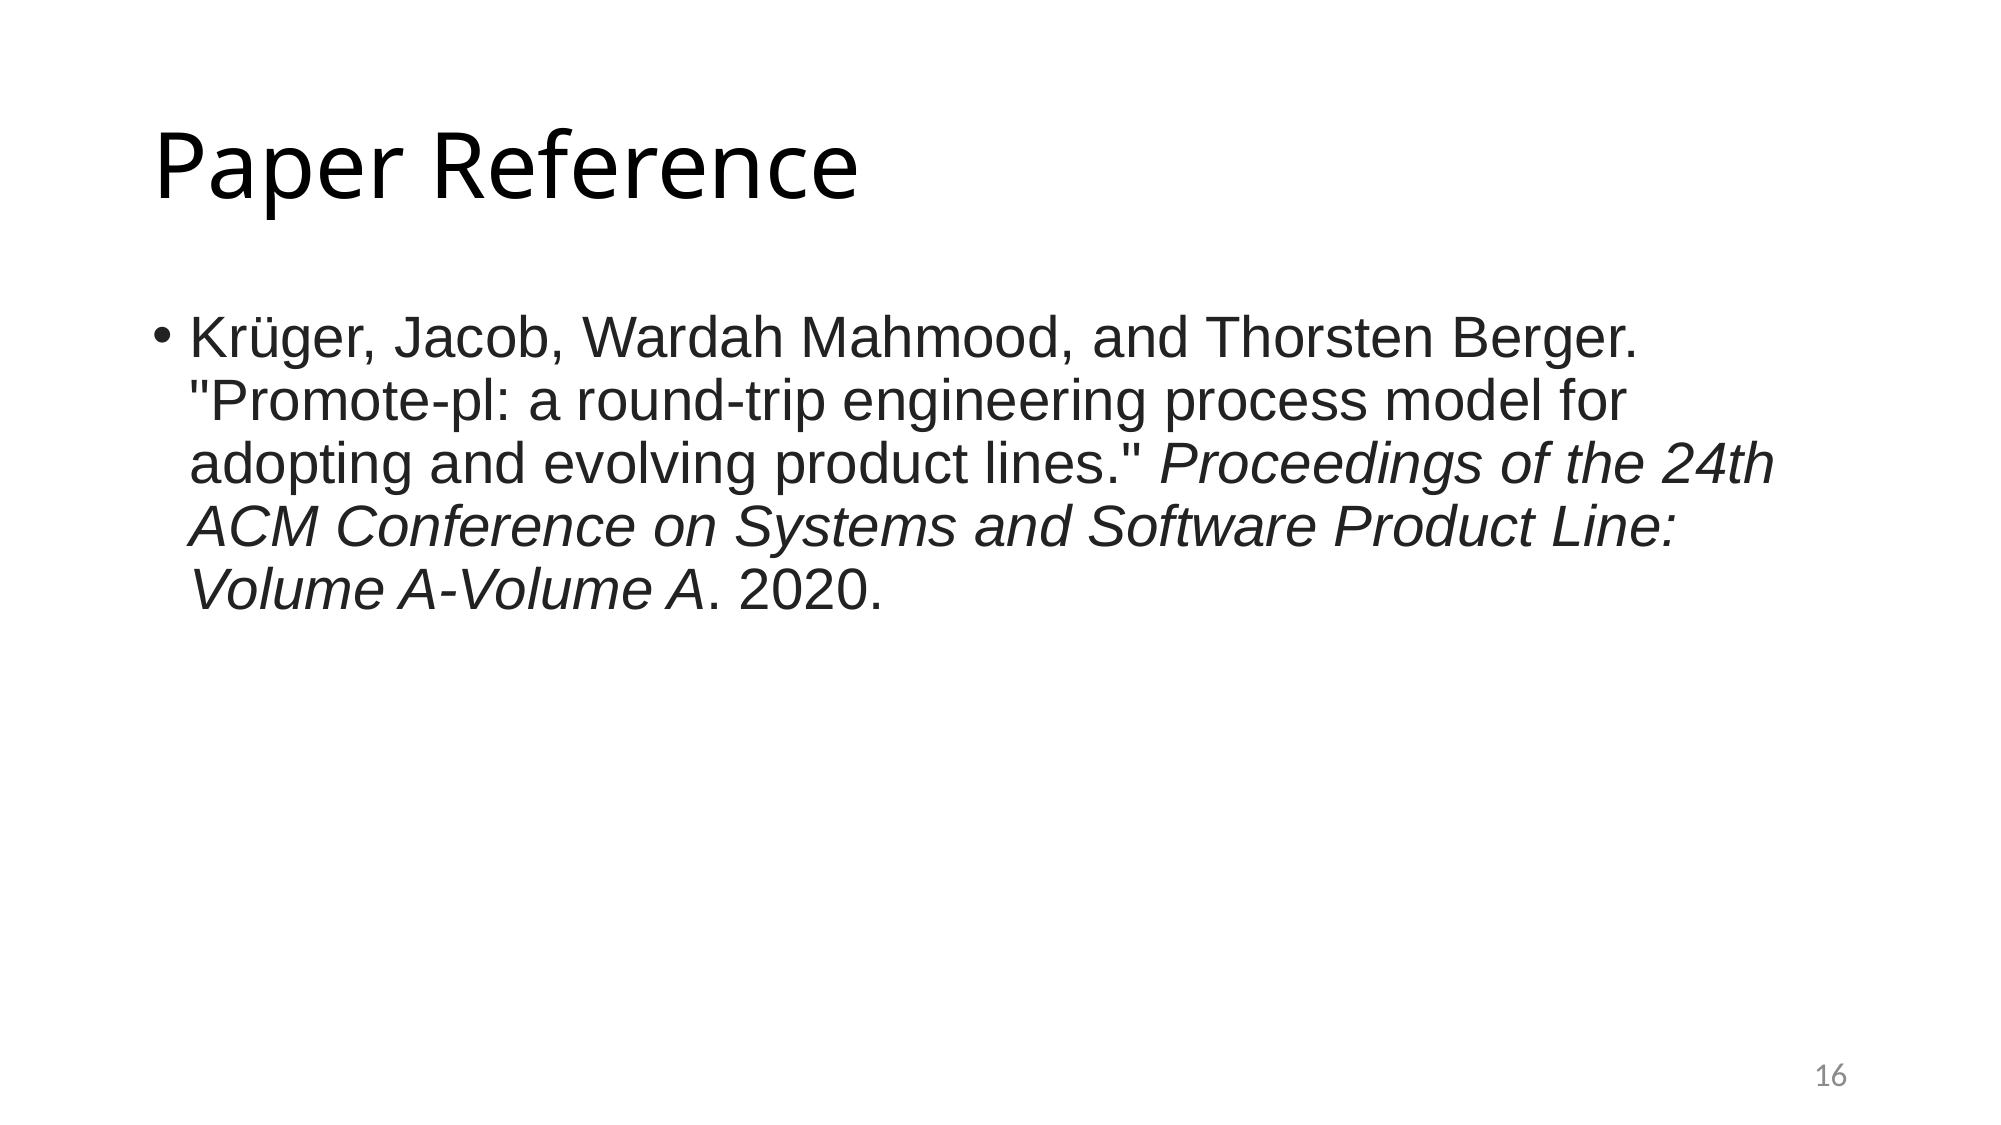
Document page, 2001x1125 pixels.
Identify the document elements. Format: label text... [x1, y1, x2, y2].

slide_number 16 [1412, 1042, 1863, 1103]
list Krüger, Jacob, Wardah Mahmood, and Thorsten Berger. "Promote-pl: a round-trip engineering process model for adopting and evolving product lines." Proceedings of the 24th ACM Conference on Systems and Software Product Line: Volume A-Volume A. 2020. [137, 299, 1863, 1014]
title Paper Reference [137, 59, 1863, 278]
